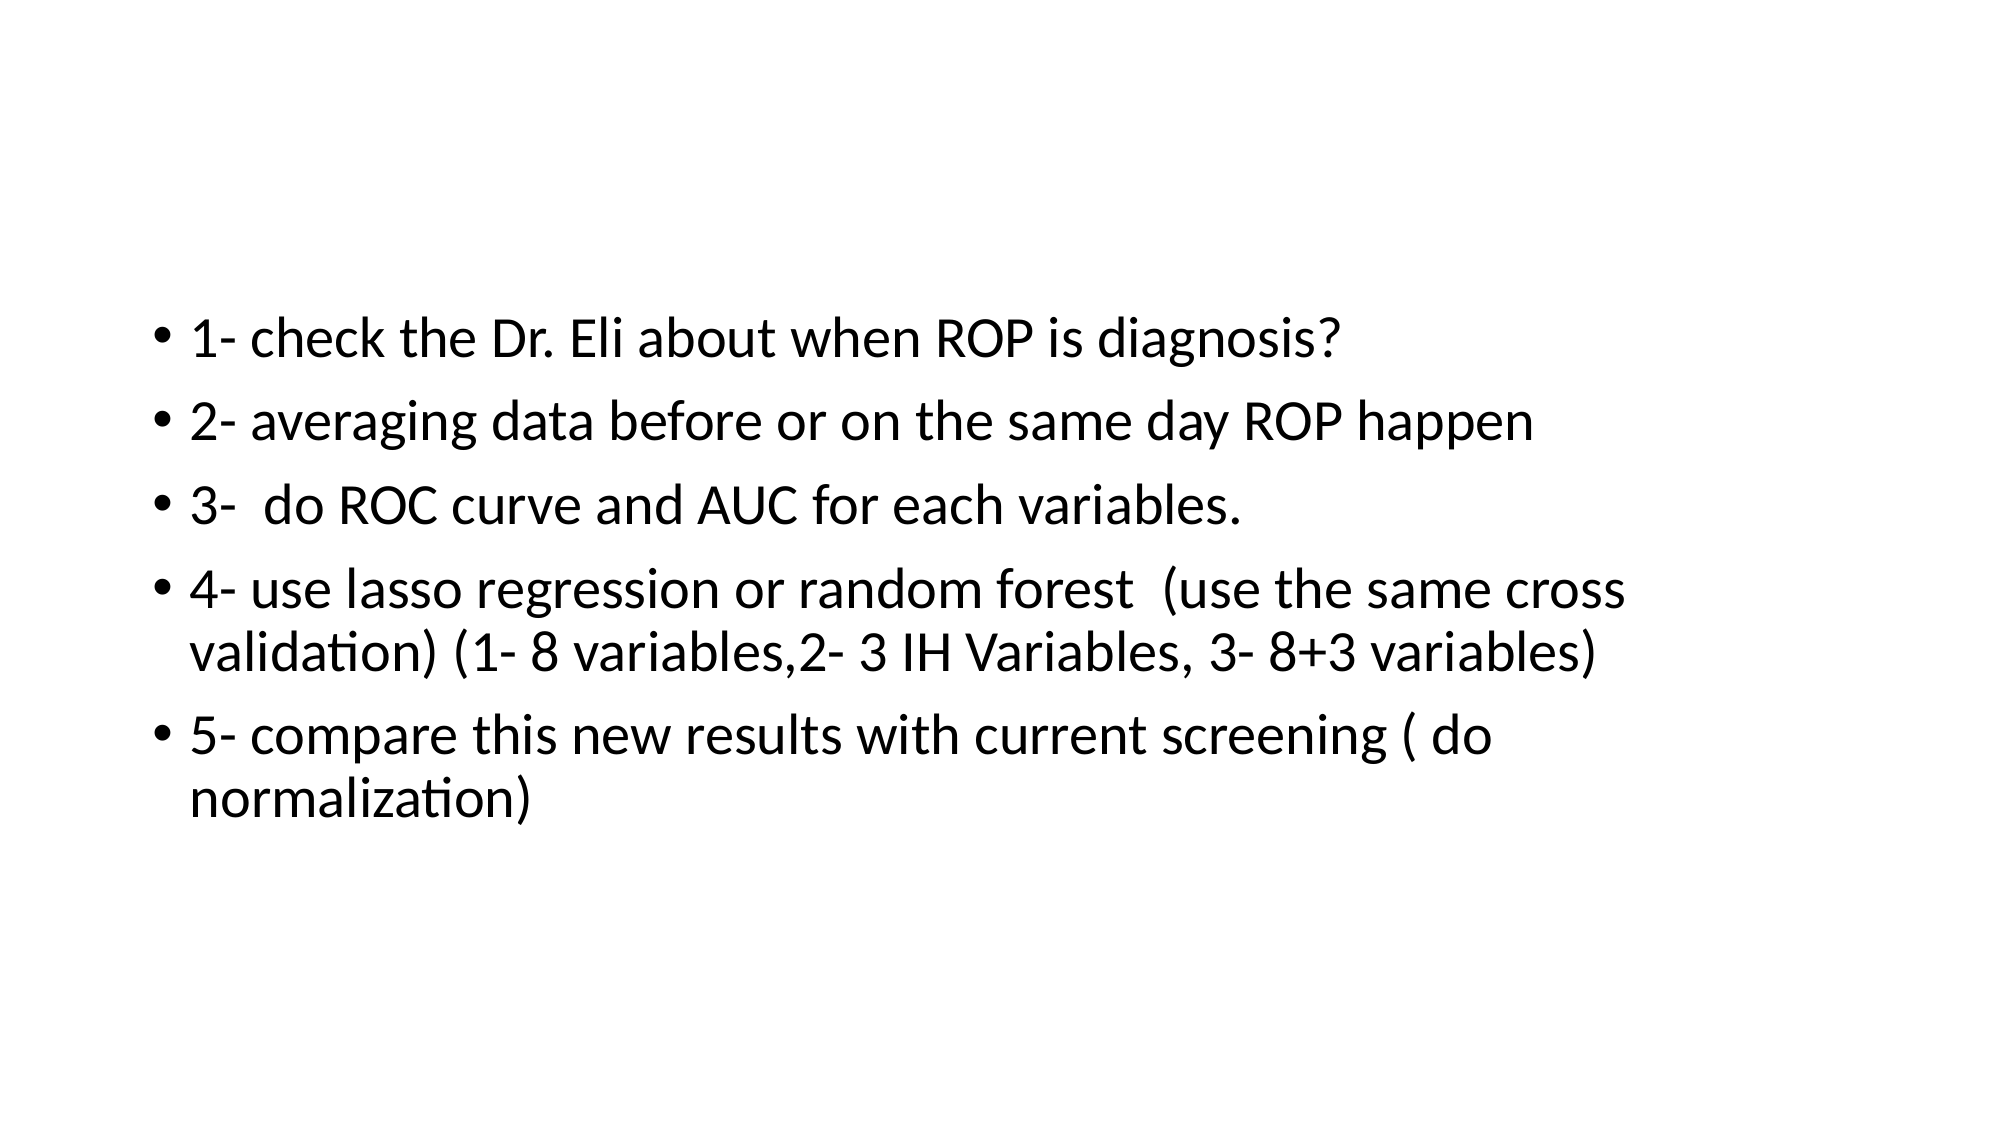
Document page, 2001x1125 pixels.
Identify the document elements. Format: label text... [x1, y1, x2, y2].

list 1- check the Dr. Eli about when ROP is diagnosis? 2- averaging data before or on the same day ROP happen 3- do ROC curve and AUC for each variables. 4- use lasso regression or random forest (use the same cross validation) (1- 8 variables,2- 3 IH Variables, 3- 8+3 variables) 5- compare this new results with current screening ( do normalization) [137, 299, 1863, 1014]
